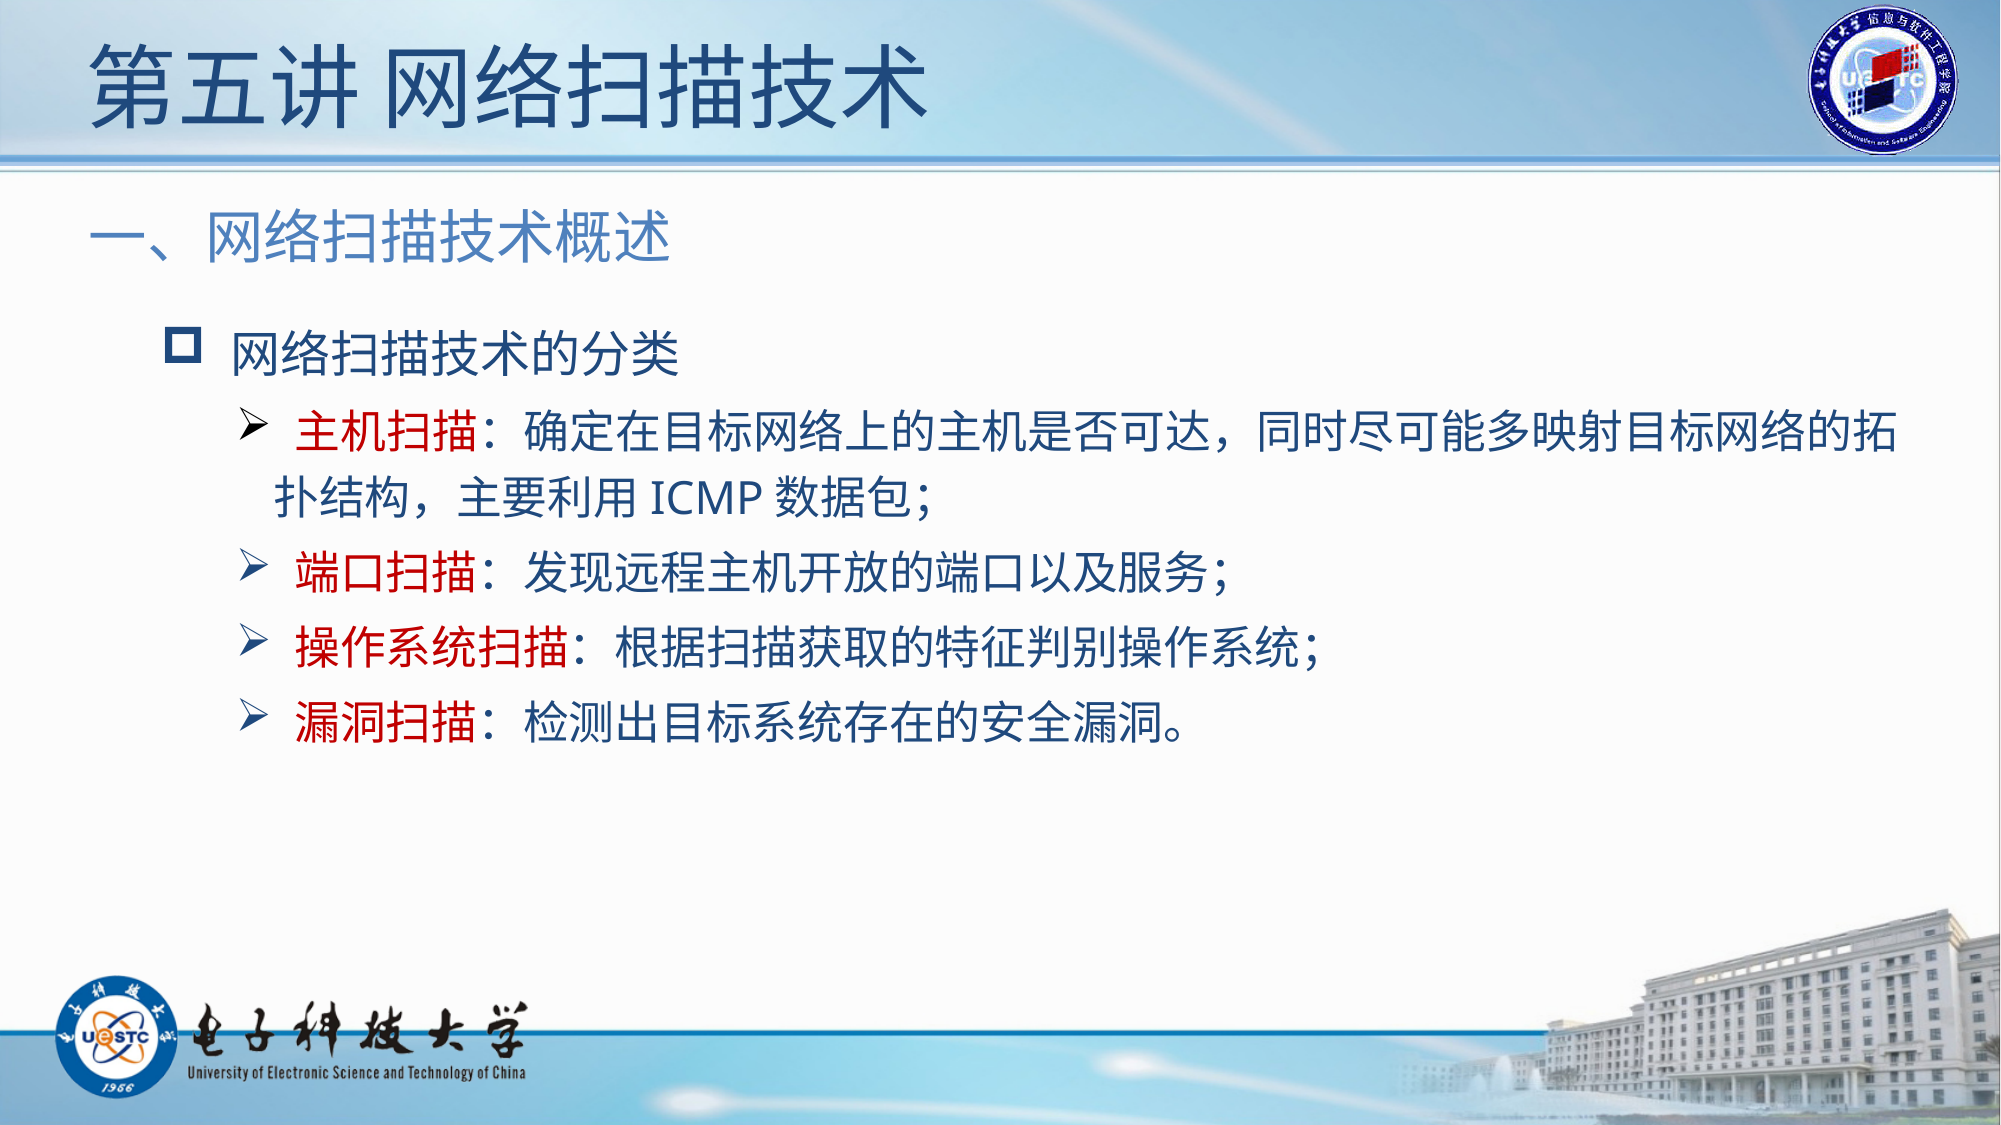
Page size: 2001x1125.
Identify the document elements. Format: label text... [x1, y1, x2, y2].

list 网络扫描技术的分类 主机扫描：确定在目标网络上的主机是否可达，同时尽可能多映射目标网络的拓扑结构，主要利用ICMP数据包； 端口扫描：发现远程主机开放的端口以及服务； 操作系统扫描：根据扫描获取的特征判别操作系统； 漏洞扫描：检测出目标系统存在的安全漏洞。 [70, 302, 1914, 965]
title 第五讲 网络扫描技术 [70, 12, 1725, 159]
picture [0, 0, 2001, 1125]
text_box 一、网络扫描技术概述 [74, 192, 687, 278]
